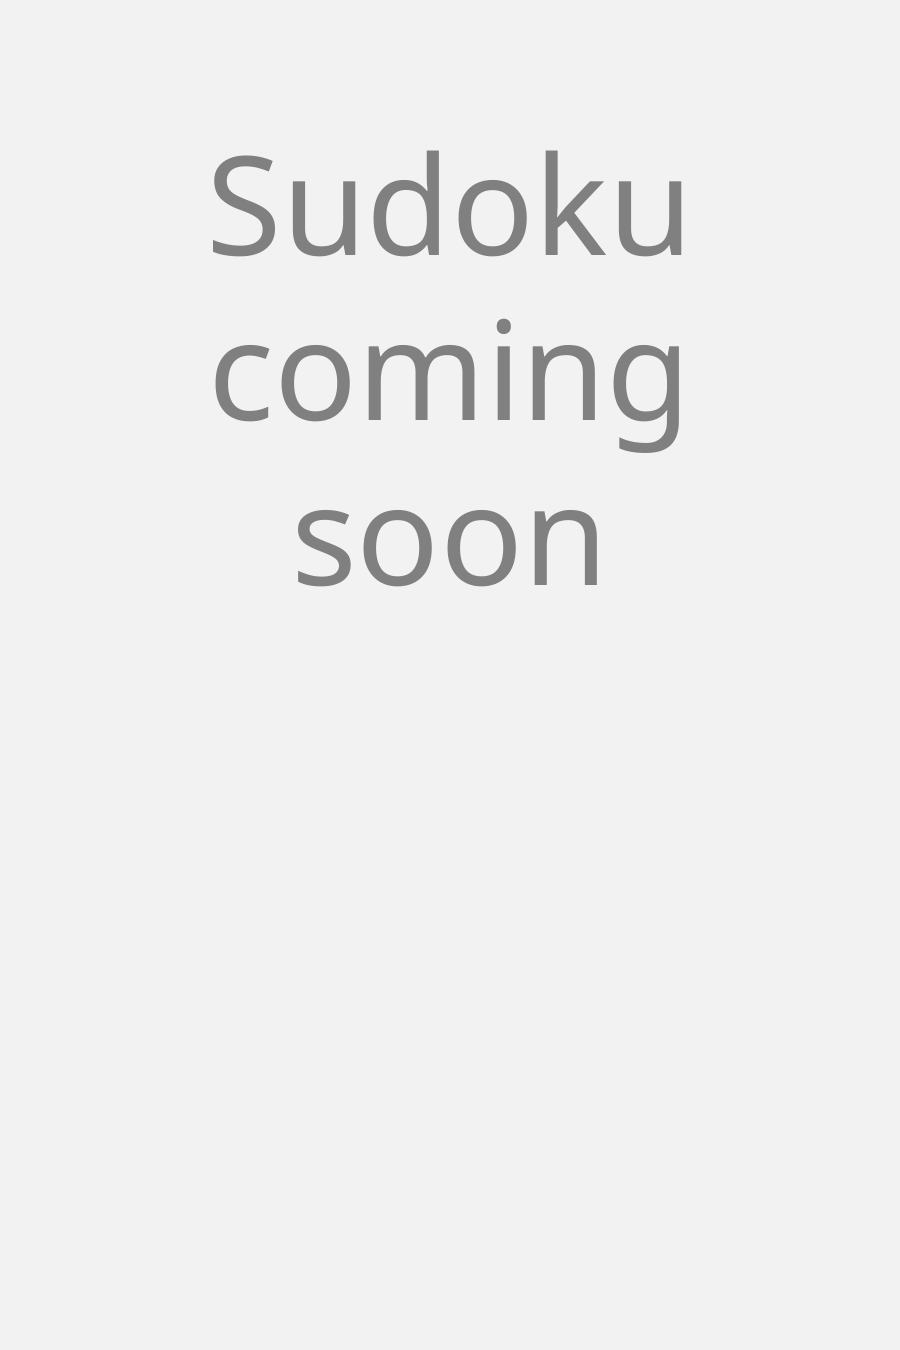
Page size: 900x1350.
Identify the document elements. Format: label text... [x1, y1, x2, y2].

text_box Sudoku coming soon [191, 110, 709, 621]
